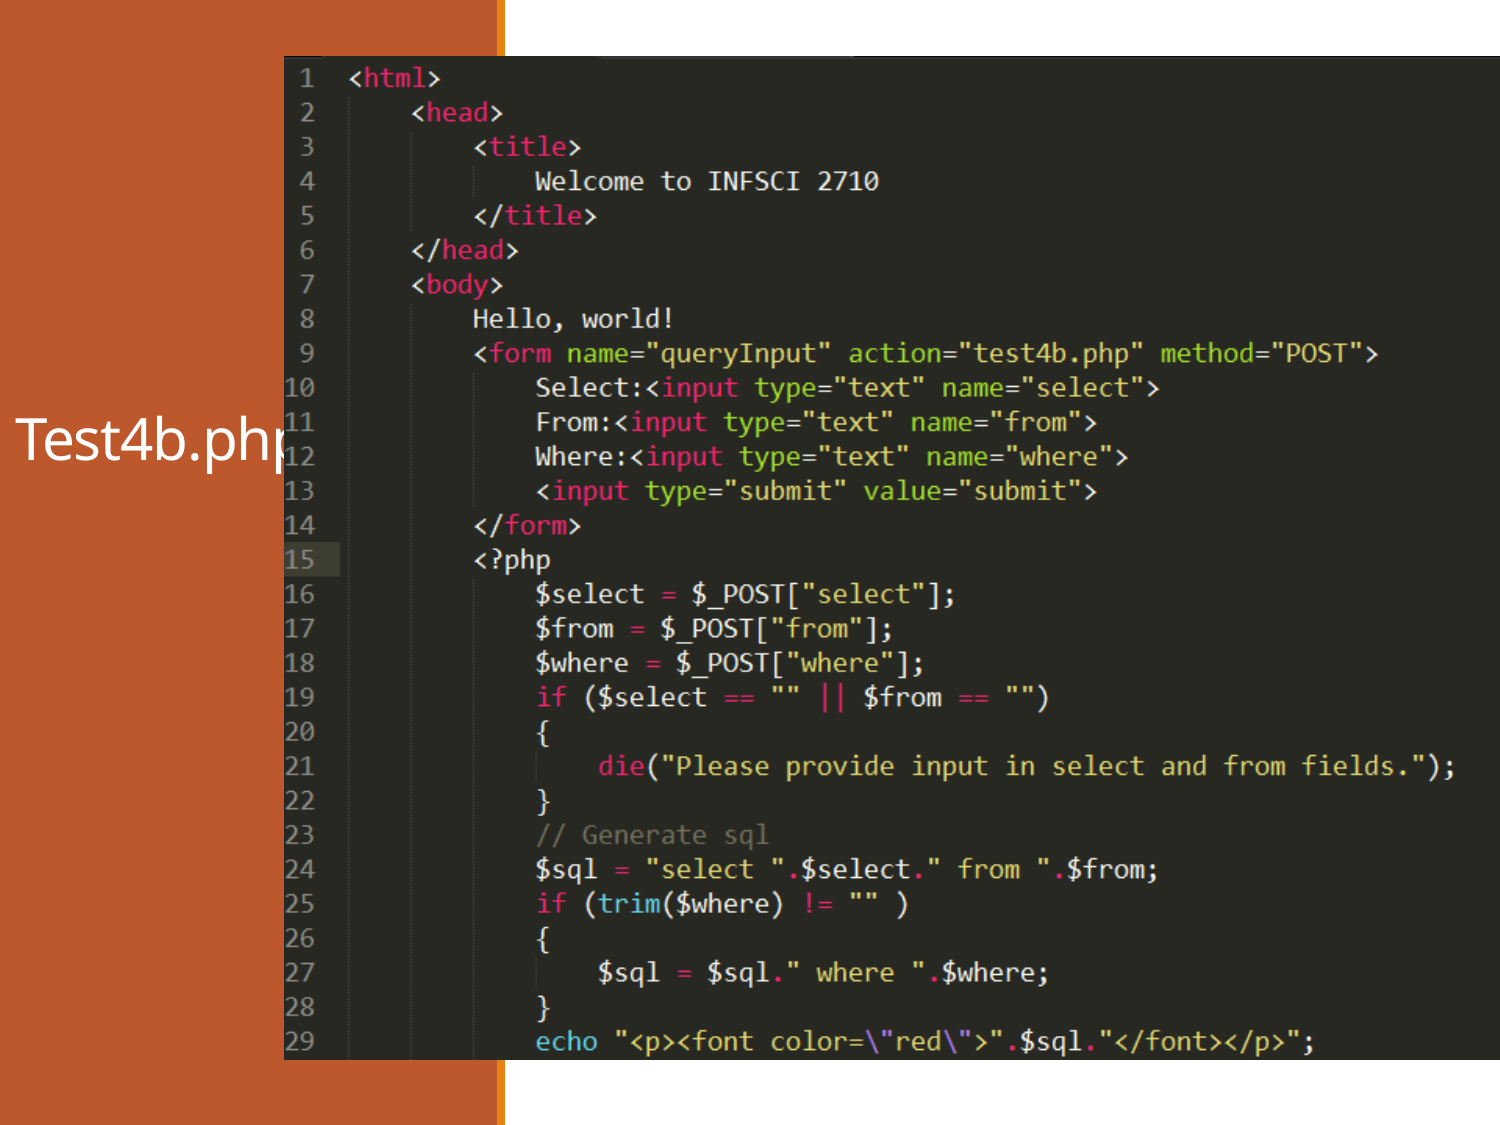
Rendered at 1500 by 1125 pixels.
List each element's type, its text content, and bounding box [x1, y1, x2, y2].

picture [283, 55, 1500, 1060]
title Test4b.php [0, 104, 282, 480]
